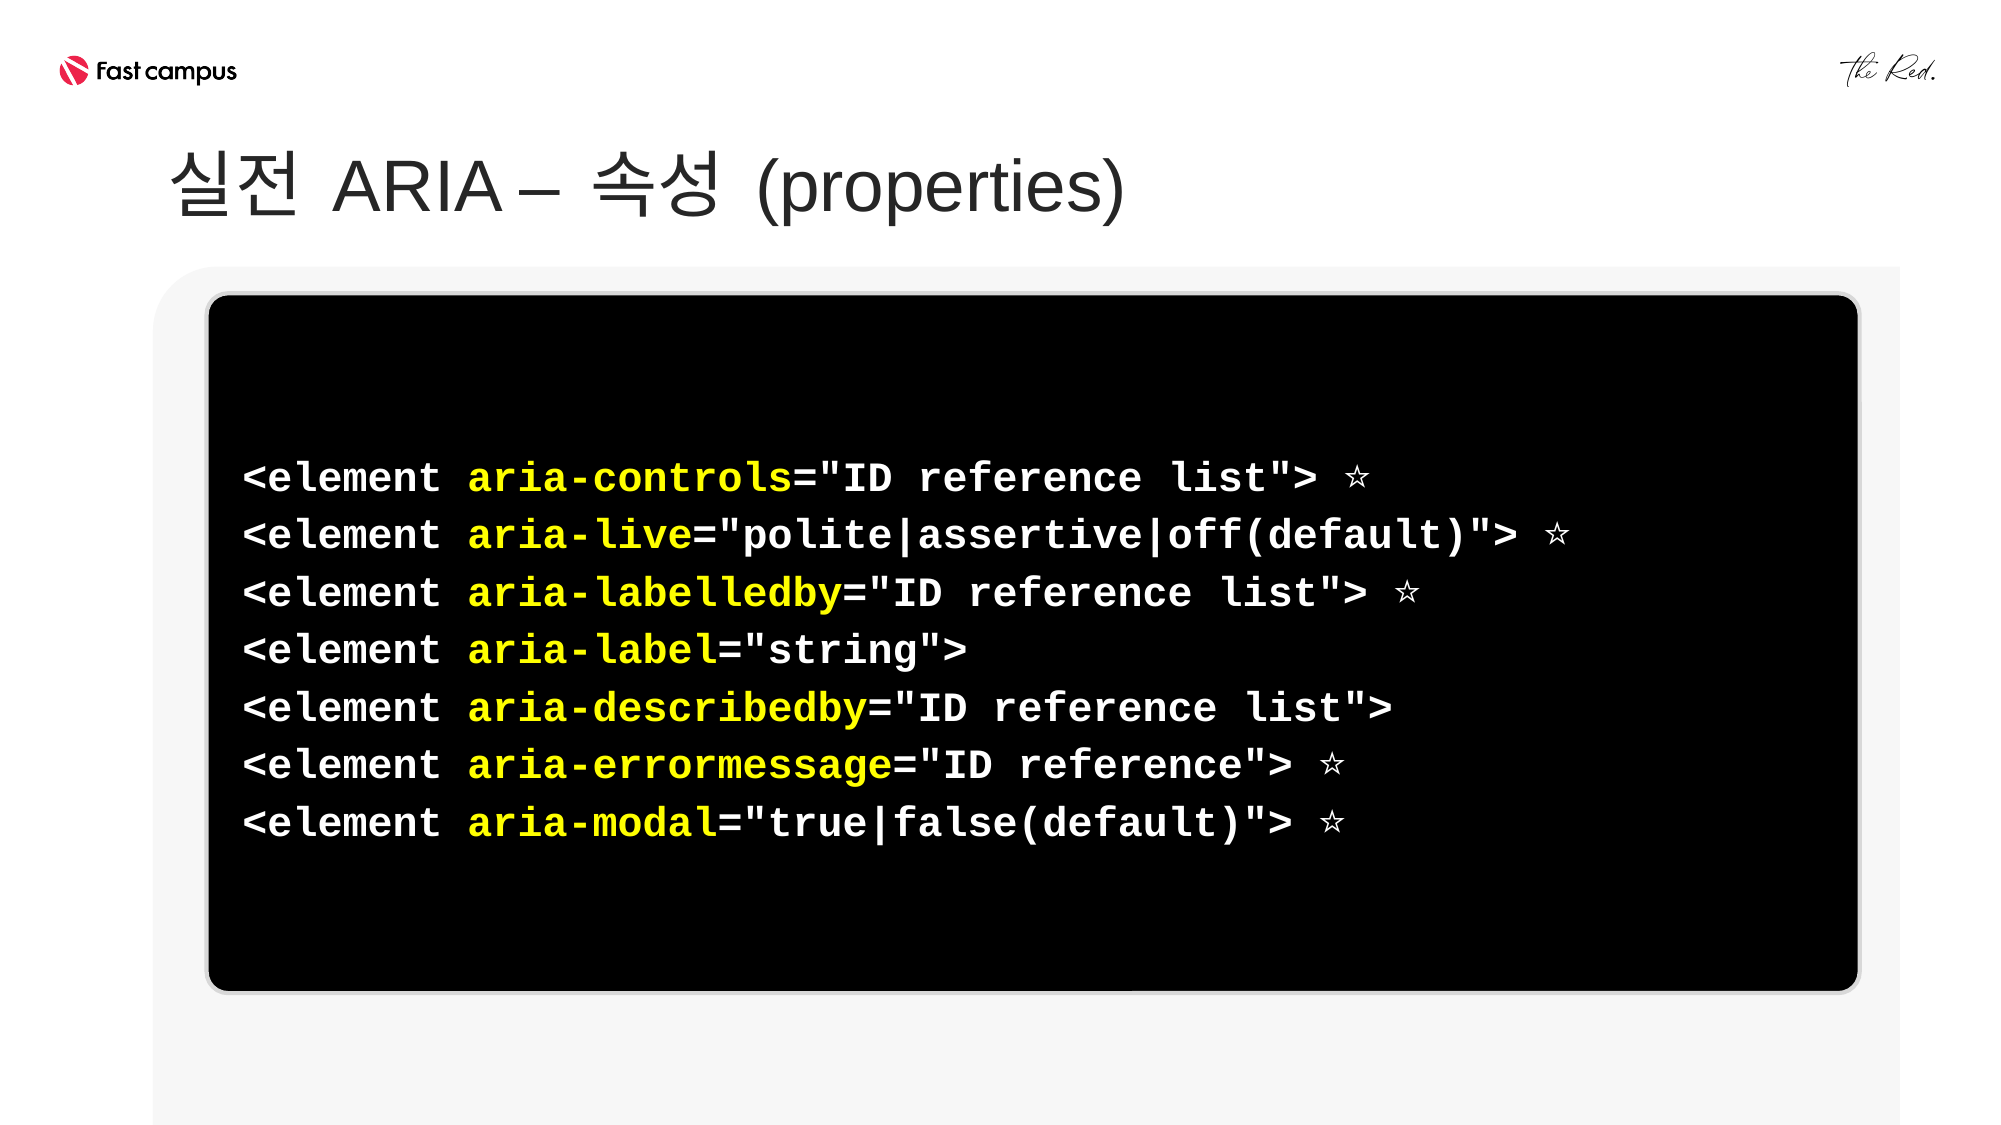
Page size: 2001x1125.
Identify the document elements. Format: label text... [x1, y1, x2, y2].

list 실전 ARIA – 속성 (properties) [153, 131, 2000, 232]
text_box <element aria-controls="ID reference list"> ⭐ <element aria-live="polite|assertive|off(default)"> ⭐ <element aria-labelledby="ID reference list"> ⭐ <element aria-label="string"> <element aria-describedby="ID reference list"> <element aria-errormessage="ID reference"> ⭐ <element aria-modal="true|false(default)"> ⭐ [206, 293, 1860, 994]
picture [57, 53, 239, 88]
picture [1840, 52, 1935, 87]
